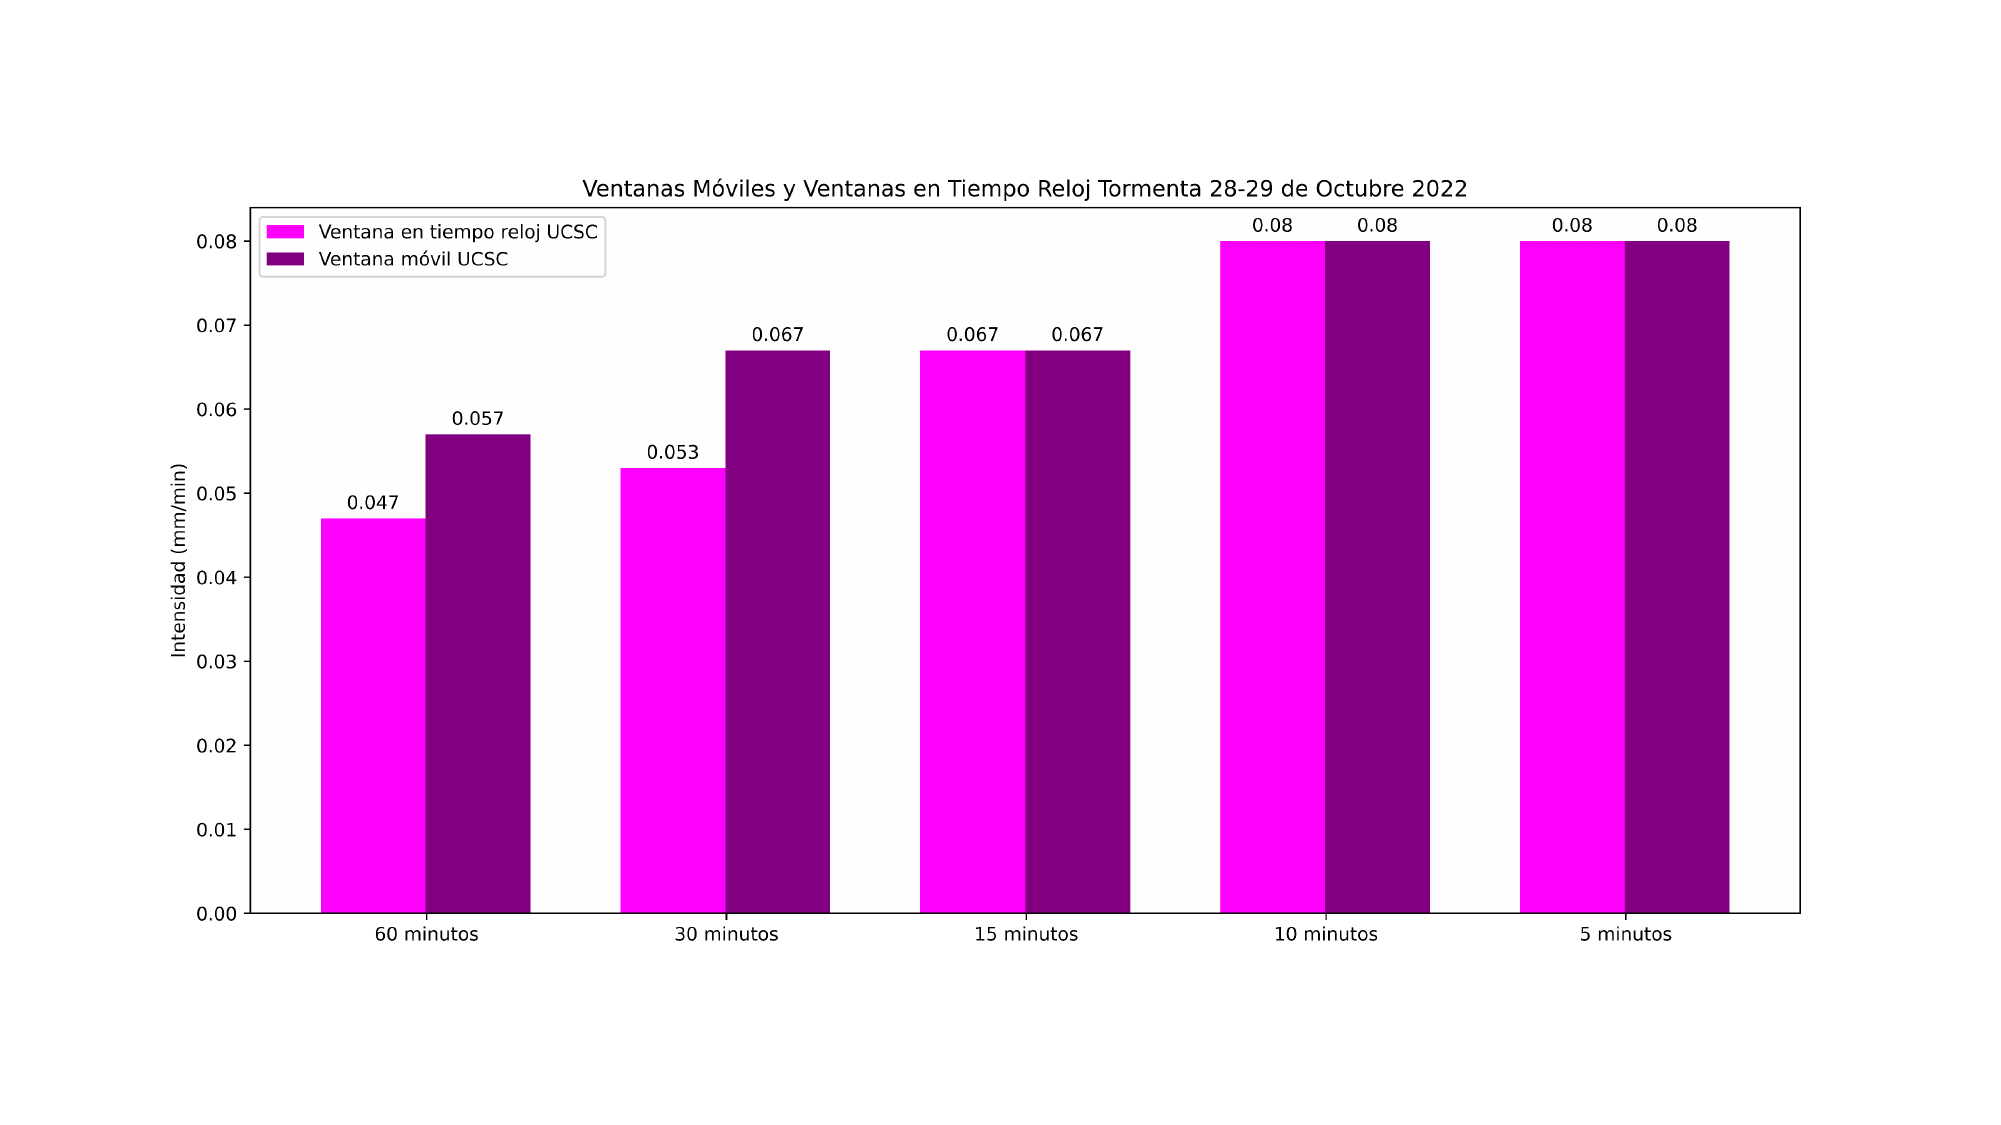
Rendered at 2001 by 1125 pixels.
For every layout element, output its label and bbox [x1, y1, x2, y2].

picture [0, 95, 2000, 1030]
